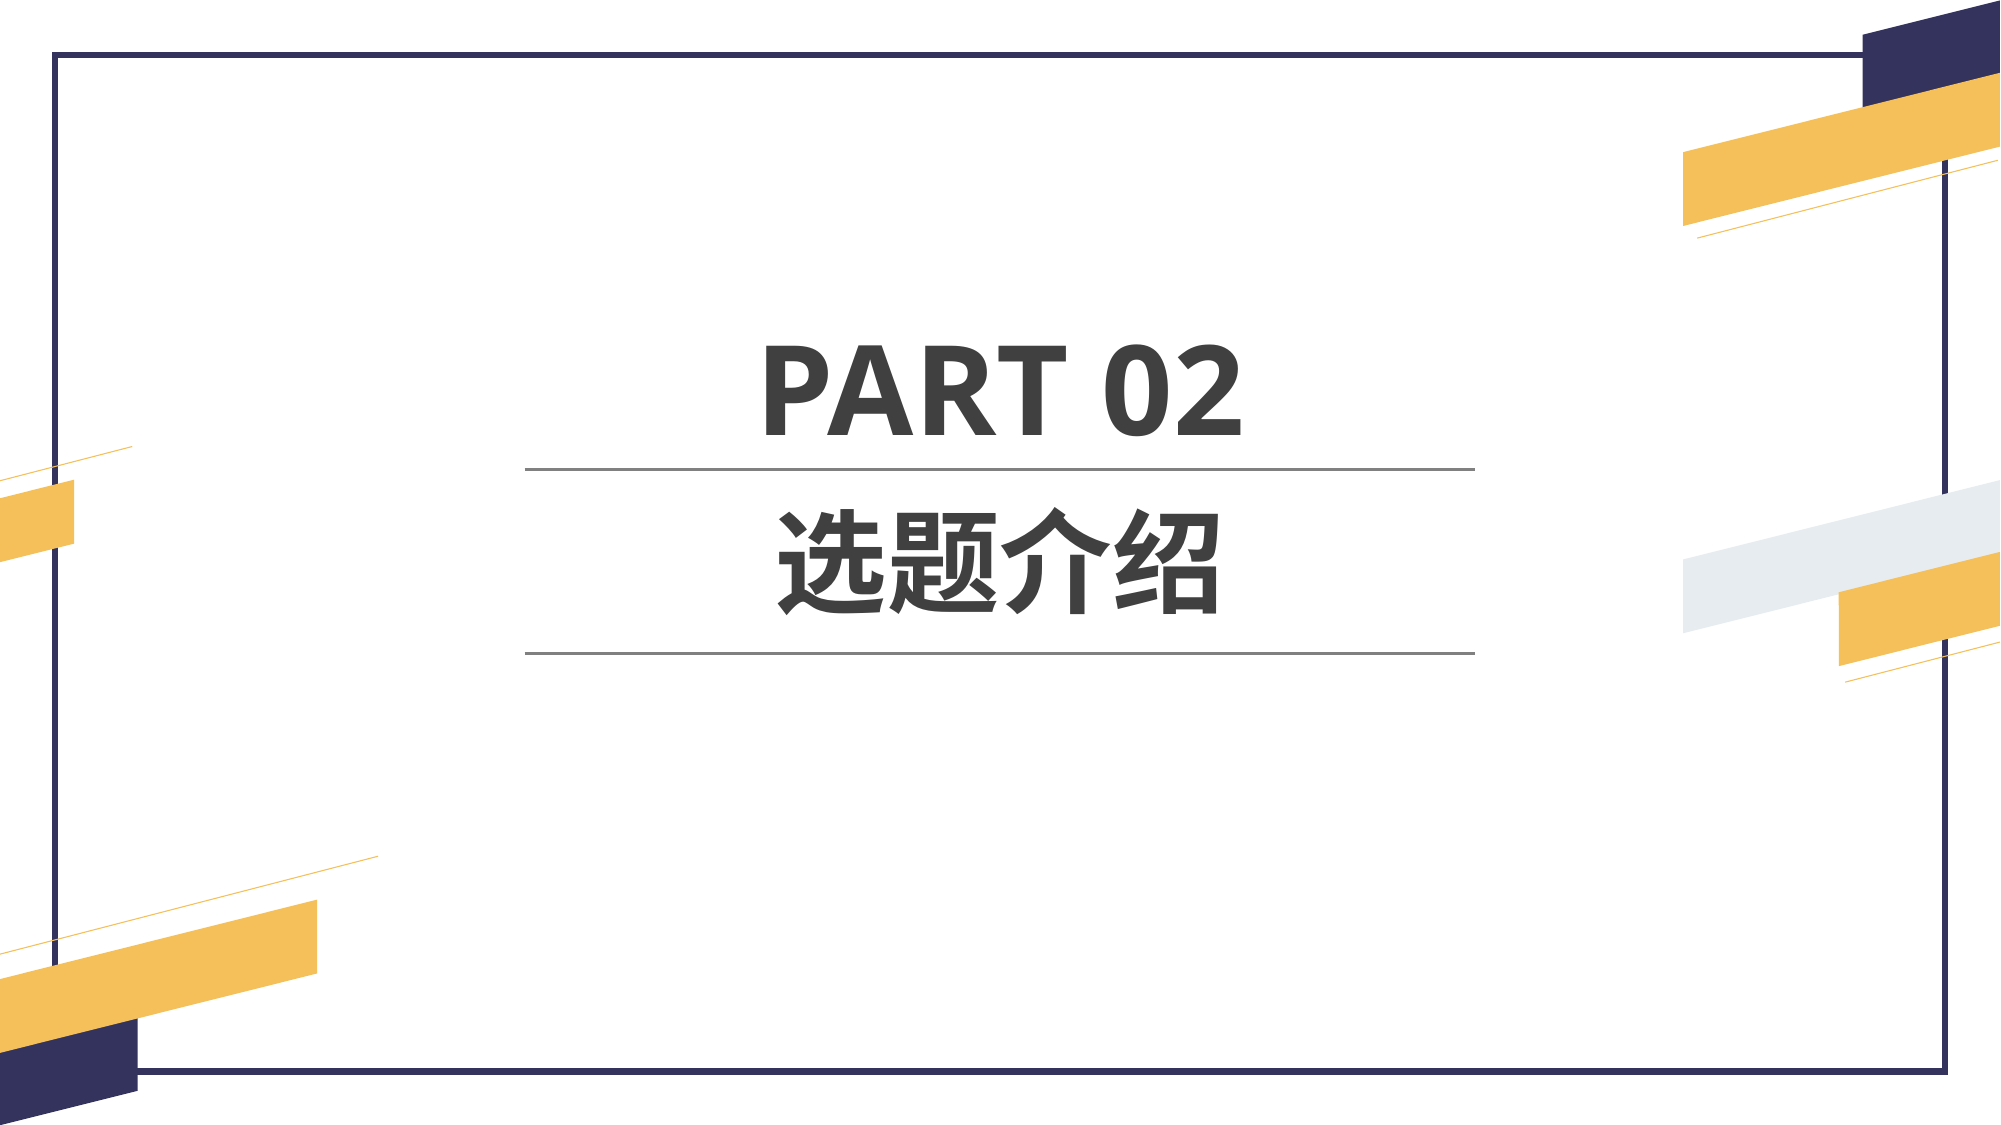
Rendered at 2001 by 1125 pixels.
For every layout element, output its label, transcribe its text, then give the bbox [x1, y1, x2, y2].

text_box 选题介绍 [517, 484, 1483, 635]
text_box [0, 446, 133, 481]
text_box [1681, 479, 2000, 635]
text_box [54, 54, 1946, 1073]
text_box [1845, 641, 2000, 683]
text_box [0, 481, 76, 564]
text_box [1861, 0, 2000, 106]
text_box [0, 856, 379, 955]
text_box [1837, 550, 2000, 668]
text_box [1681, 71, 2000, 228]
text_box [0, 955, 331, 1108]
text_box PART 02 [721, 303, 1279, 468]
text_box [1697, 160, 1998, 239]
